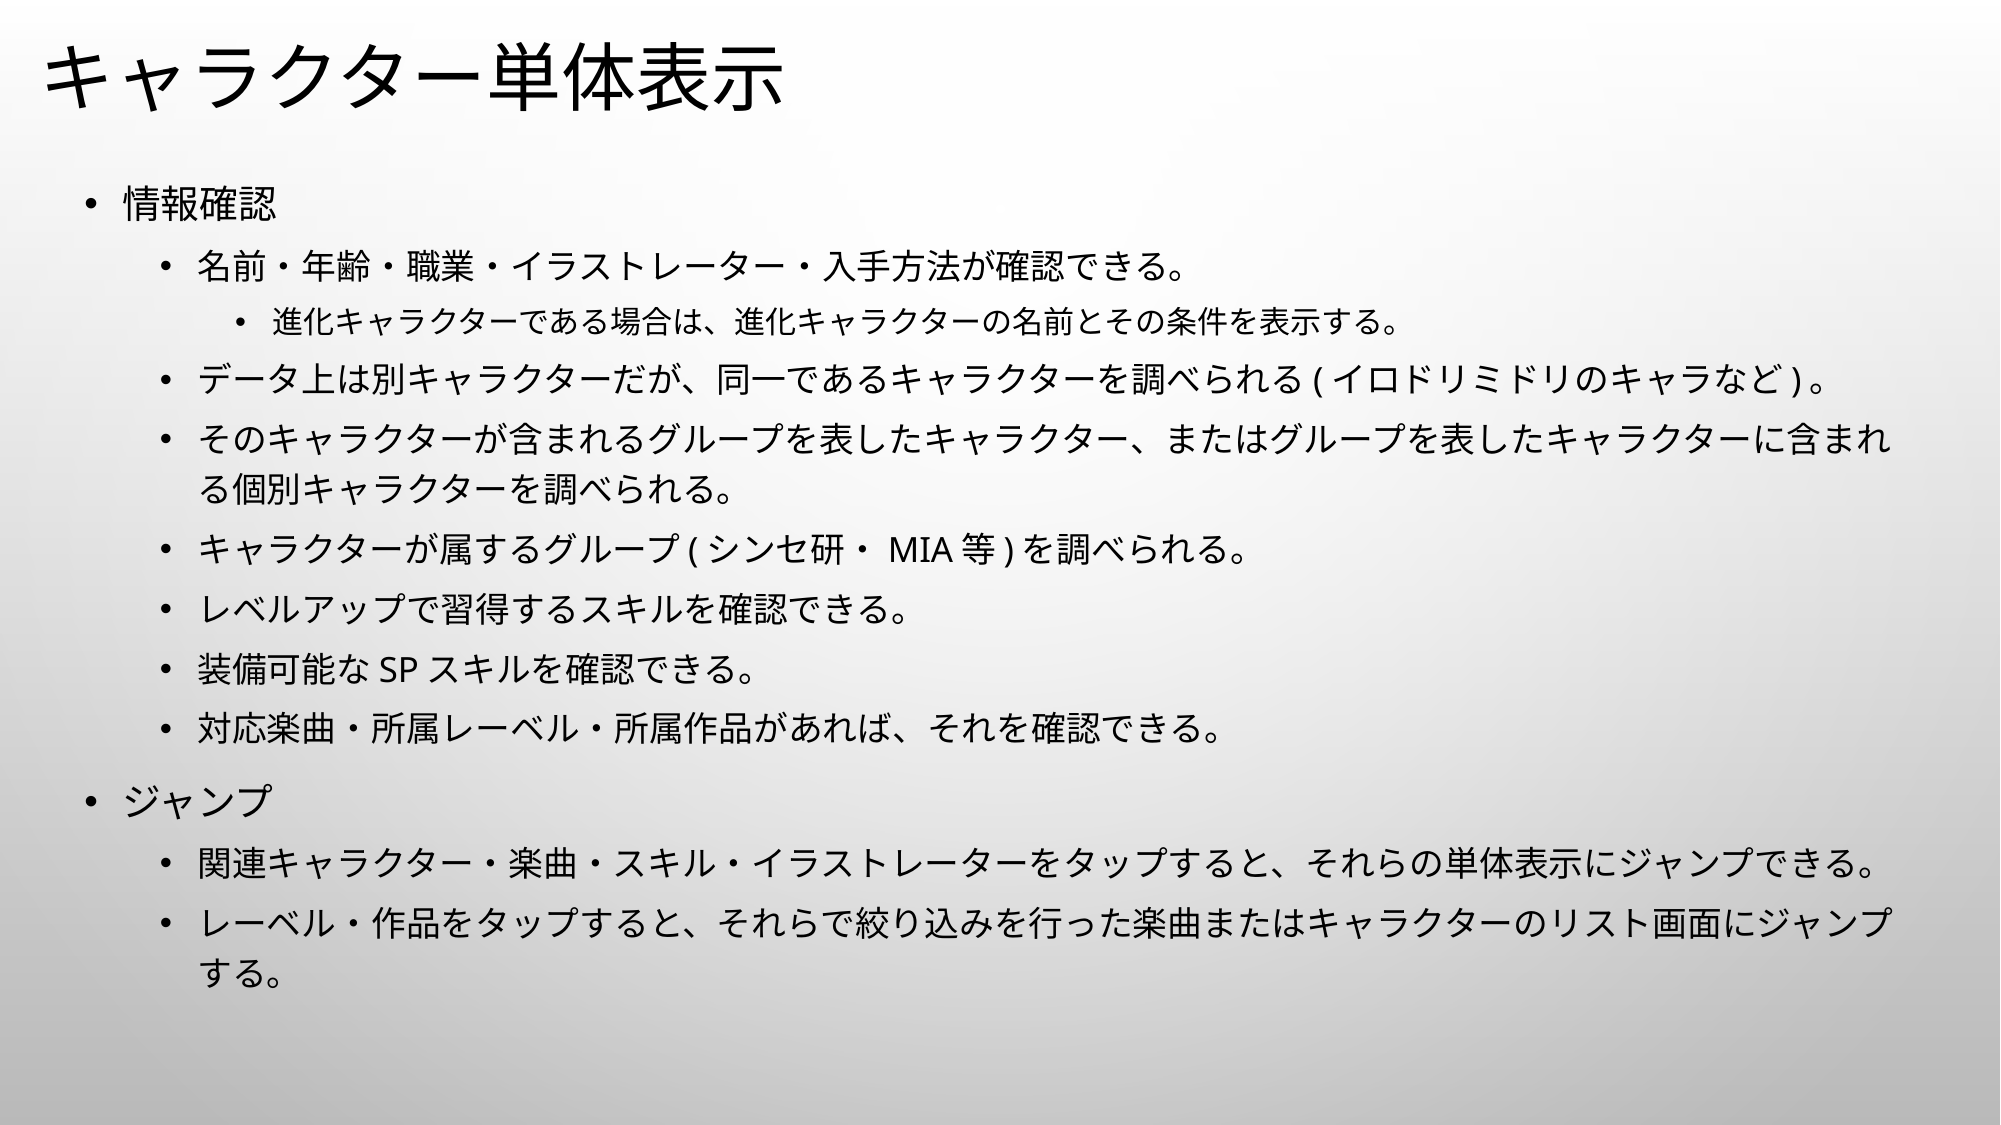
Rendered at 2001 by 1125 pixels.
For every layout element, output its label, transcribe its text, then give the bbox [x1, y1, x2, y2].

picture [0, 0, 2000, 1125]
list 情報確認 名前・年齢・職業・イラストレーター・入手方法が確認できる。 進化キャラクターである場合は、進化キャラクターの名前とその条件を表示する。 データ上は別キャラクターだが、同一であるキャラクターを調べられる(イロドリミドリのキャラなど)。 そのキャラクターが含まれるグループを表したキャラクター、またはグループを表したキャラクターに含まれる個別キャラクターを調べられる。 キャラクターが属するグループ(シンセ研・MIA等)を調べられる。 レベルアップで習得するスキルを確認できる。 装備可能なSPスキルを確認できる。 対応楽曲・所属レーベル・所属作品があれば、それを確認できる。 ジャンプ 関連キャラクター・楽曲・スキル・イラストレーターをタップすると、それらの単体表示にジャンプできる。 レーベル・作品をタップすると、それらで絞り込みを行った楽曲またはキャラクターのリスト画面にジャンプする。 [69, 163, 1933, 1014]
title キャラクター単体表示 [24, 25, 1982, 138]
